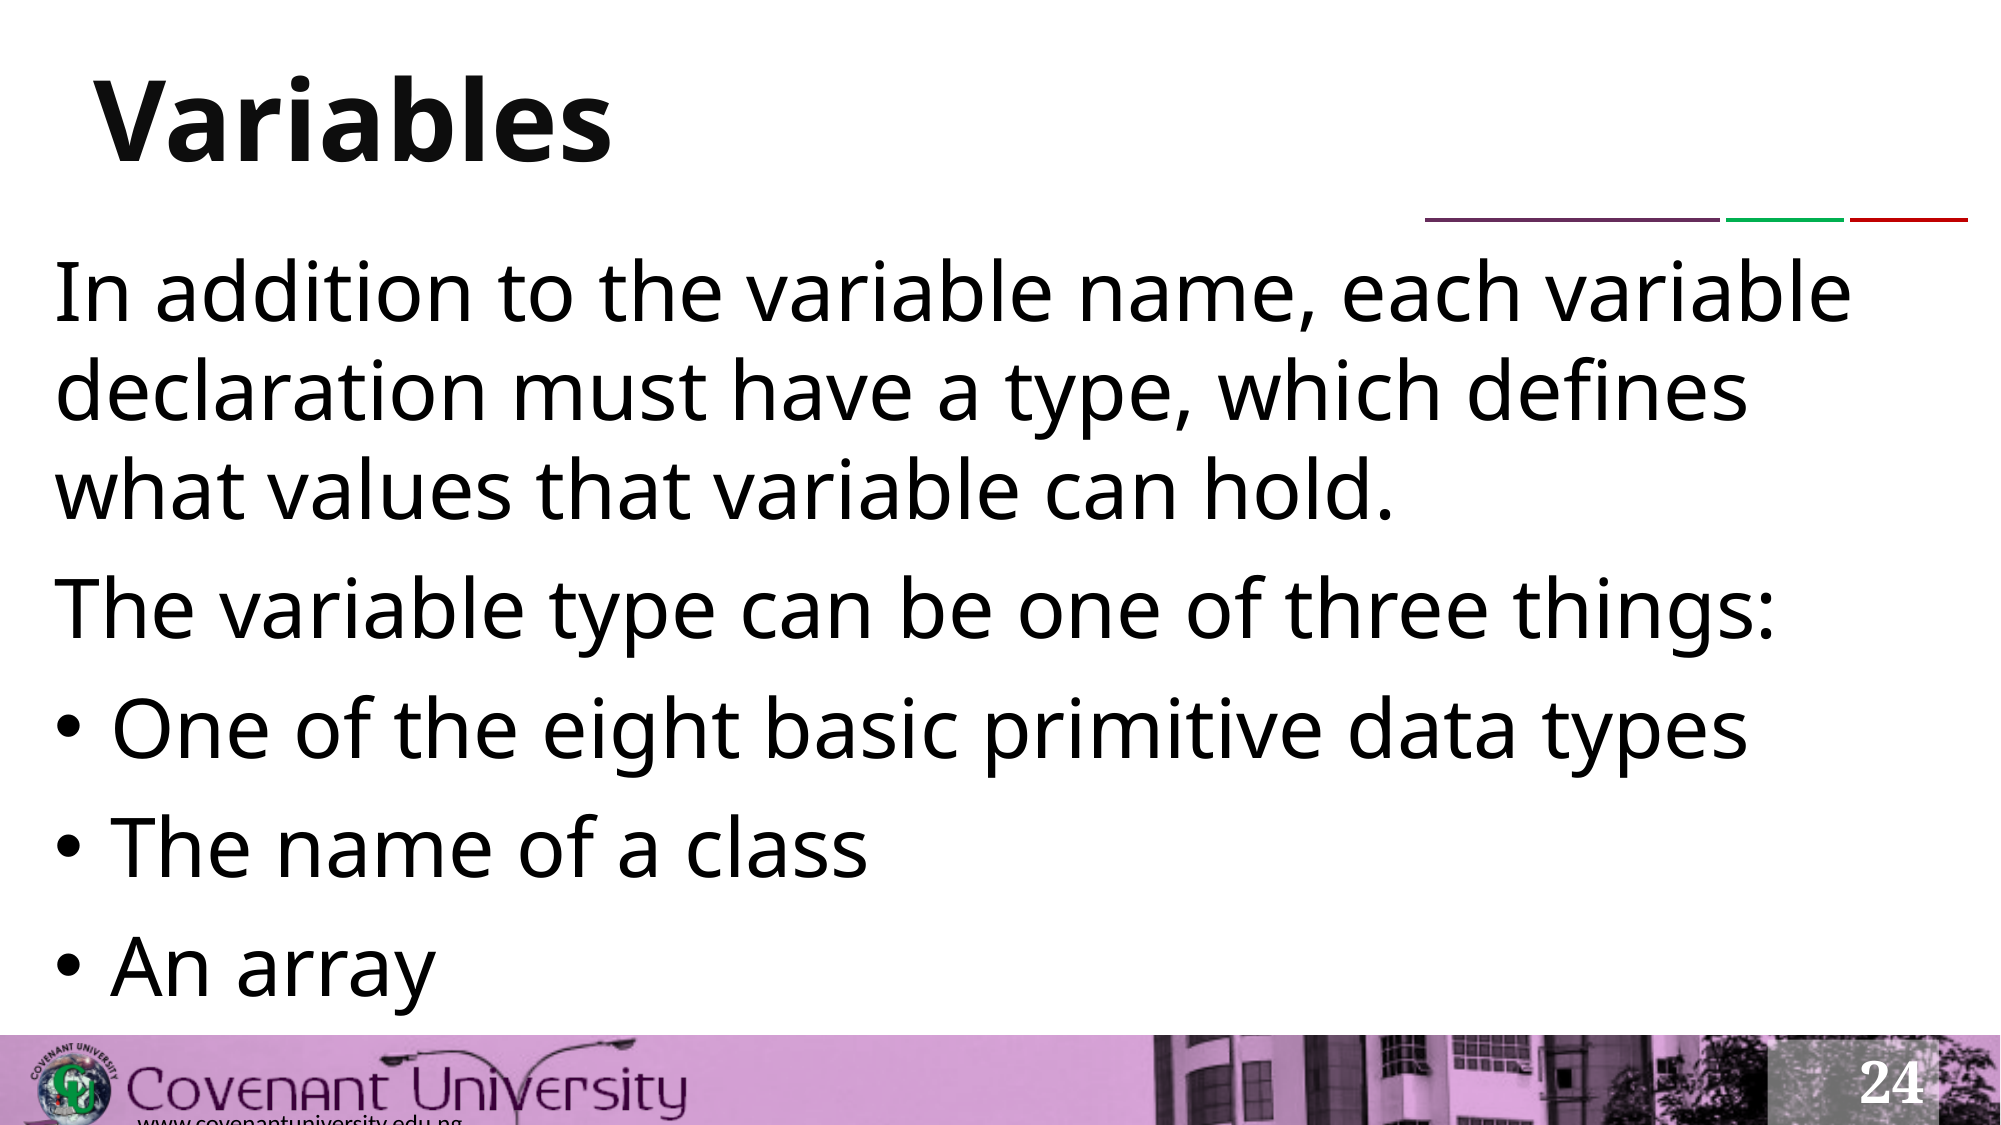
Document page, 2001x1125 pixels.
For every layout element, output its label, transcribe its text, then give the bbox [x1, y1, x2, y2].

title Variables [74, 20, 2000, 213]
picture [23, 1036, 1071, 1125]
list In addition to the variable name, each variable declaration must have a type, which defines what values that variable can hold. The variable type can be one of three things: One of the eight basic primitive data types The name of a class An array [39, 231, 1961, 1024]
